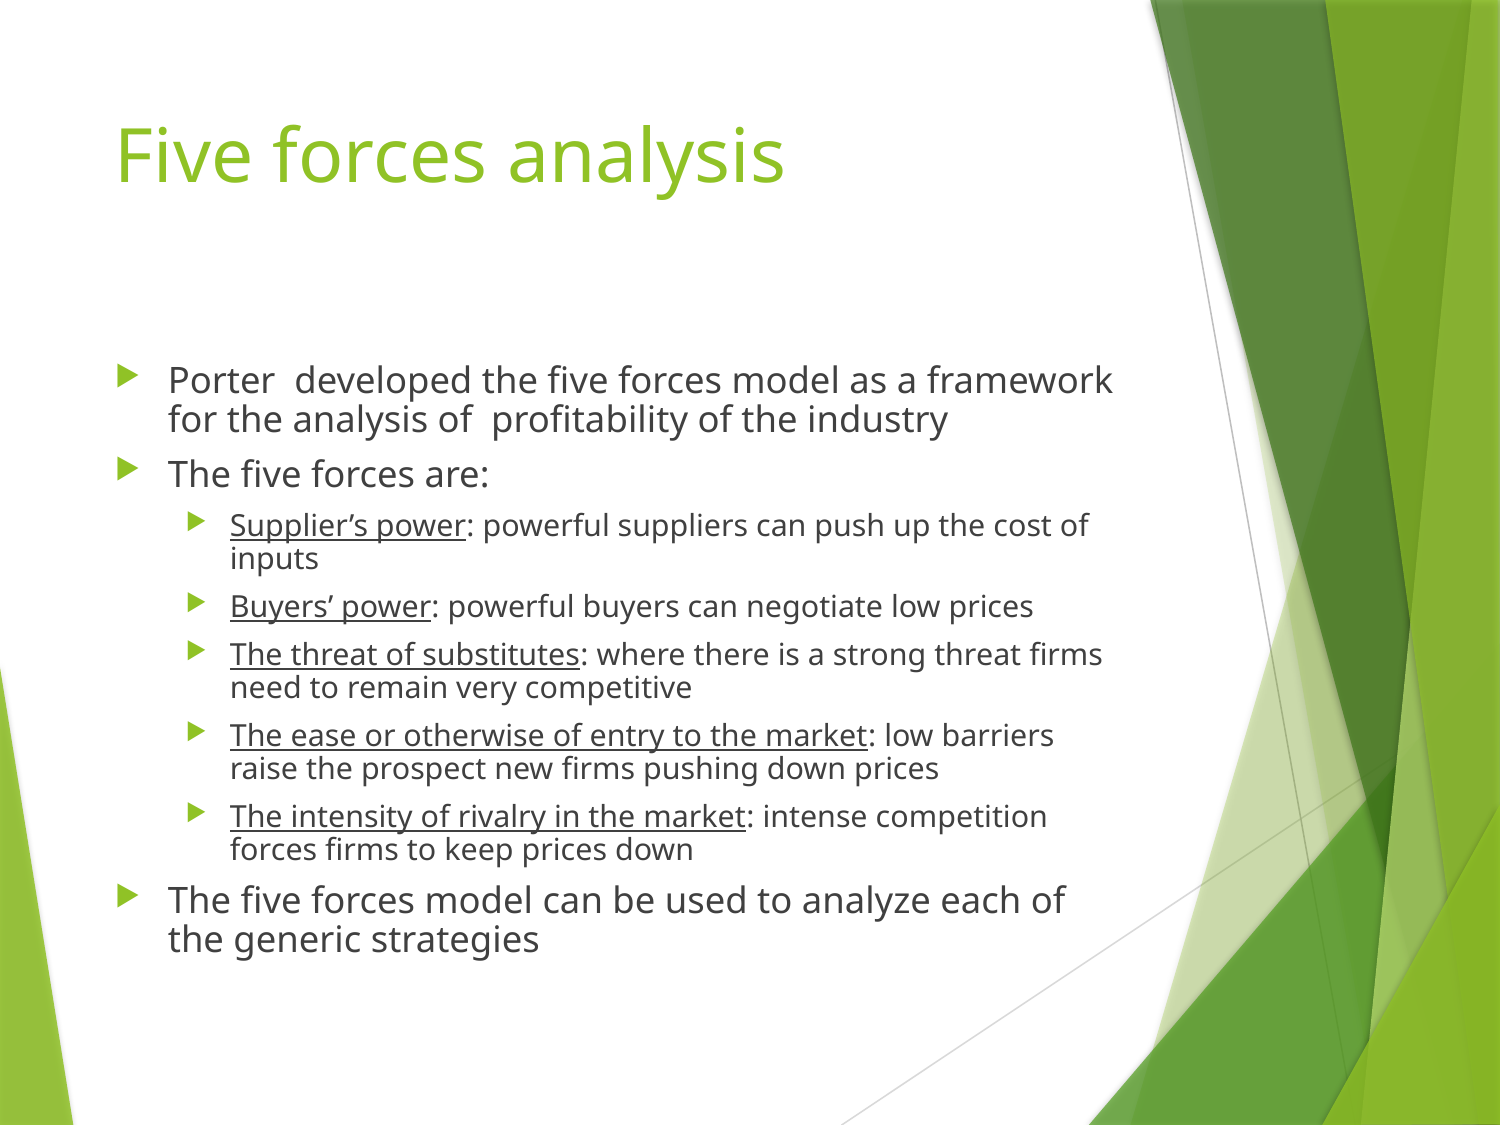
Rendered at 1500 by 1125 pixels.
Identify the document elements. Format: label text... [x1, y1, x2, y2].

title Five forces analysis [99, 99, 1142, 317]
list Porter developed the five forces model as a framework for the analysis of profitability of the industry The five forces are: Supplier’s power: powerful suppliers can push up the cost of inputs Buyers’ power: powerful buyers can negotiate low prices The threat of substitutes: where there is a strong threat firms need to remain very competitive The ease or otherwise of entry to the market: low barriers raise the prospect new firms pushing down prices The intensity of rivalry in the market: intense competition forces firms to keep prices down The five forces model can be used to analyze each of the generic strategies [99, 354, 1142, 992]
